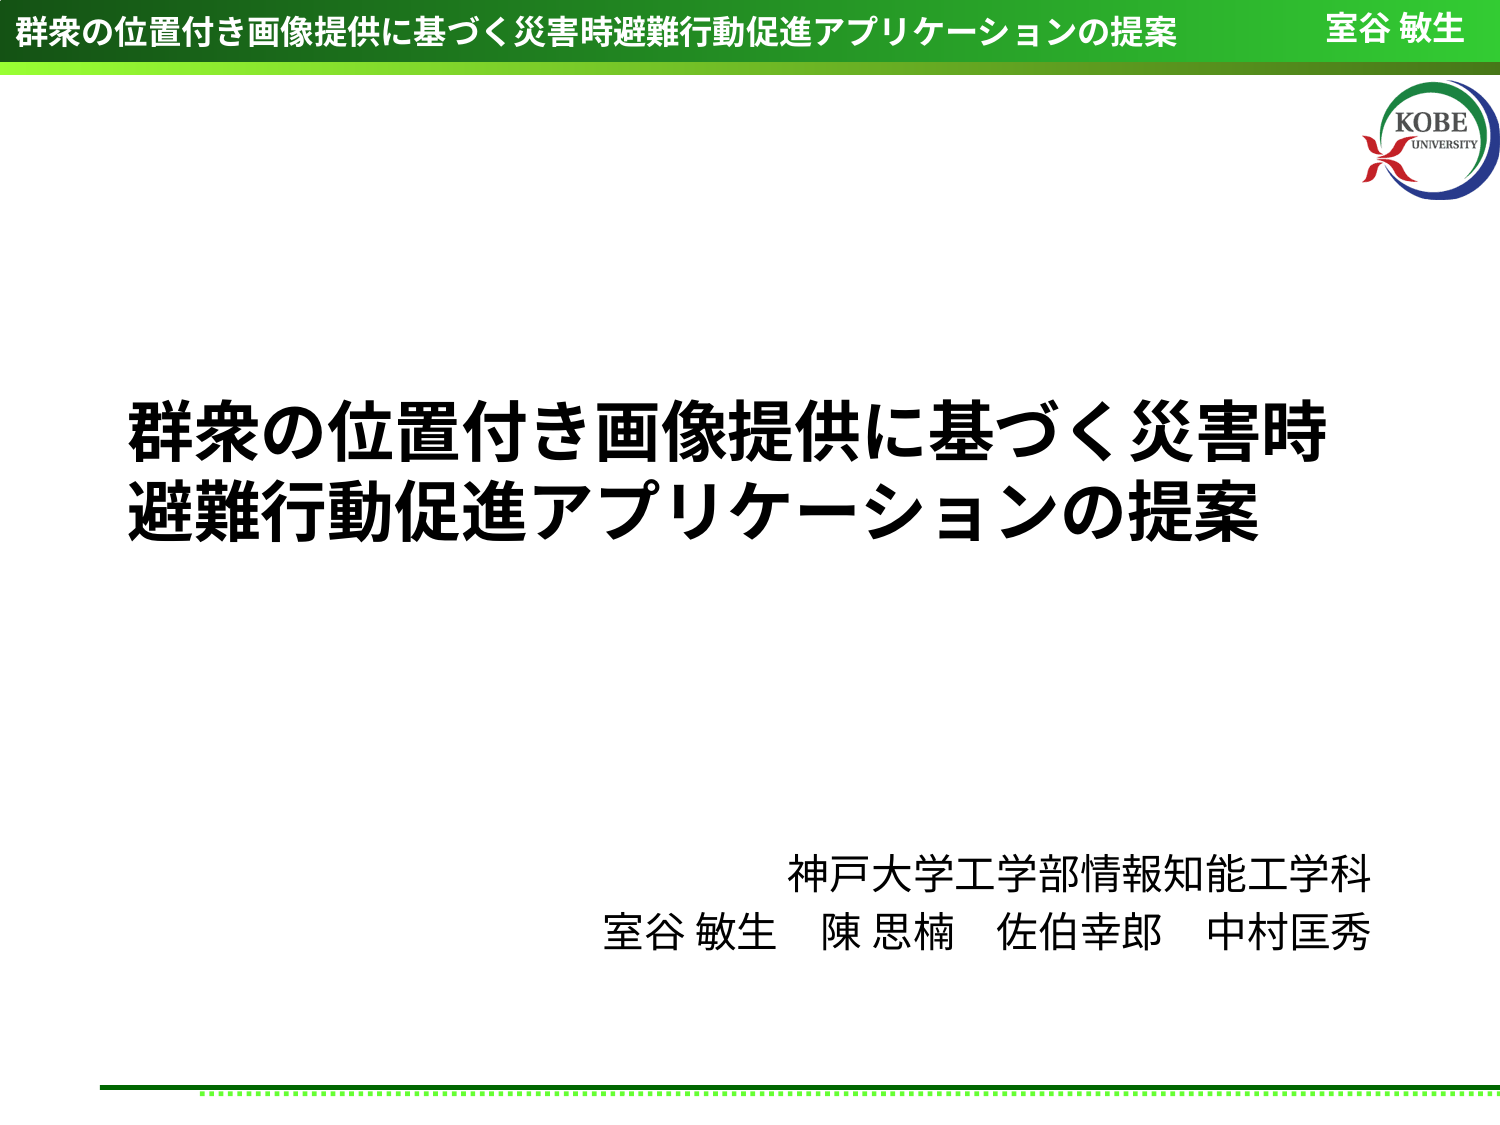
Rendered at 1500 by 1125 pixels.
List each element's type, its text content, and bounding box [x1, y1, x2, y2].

subtitle 神戸大学工学部情報知能工学科 室谷 敏生 陳 思楠 佐伯幸郎 中村匡秀 [146, 750, 1388, 1053]
picture [1362, 80, 1500, 200]
title 群衆の位置付き画像提供に基づく災害時 避難行動促進アプリケーションの提案 [112, 349, 1388, 591]
